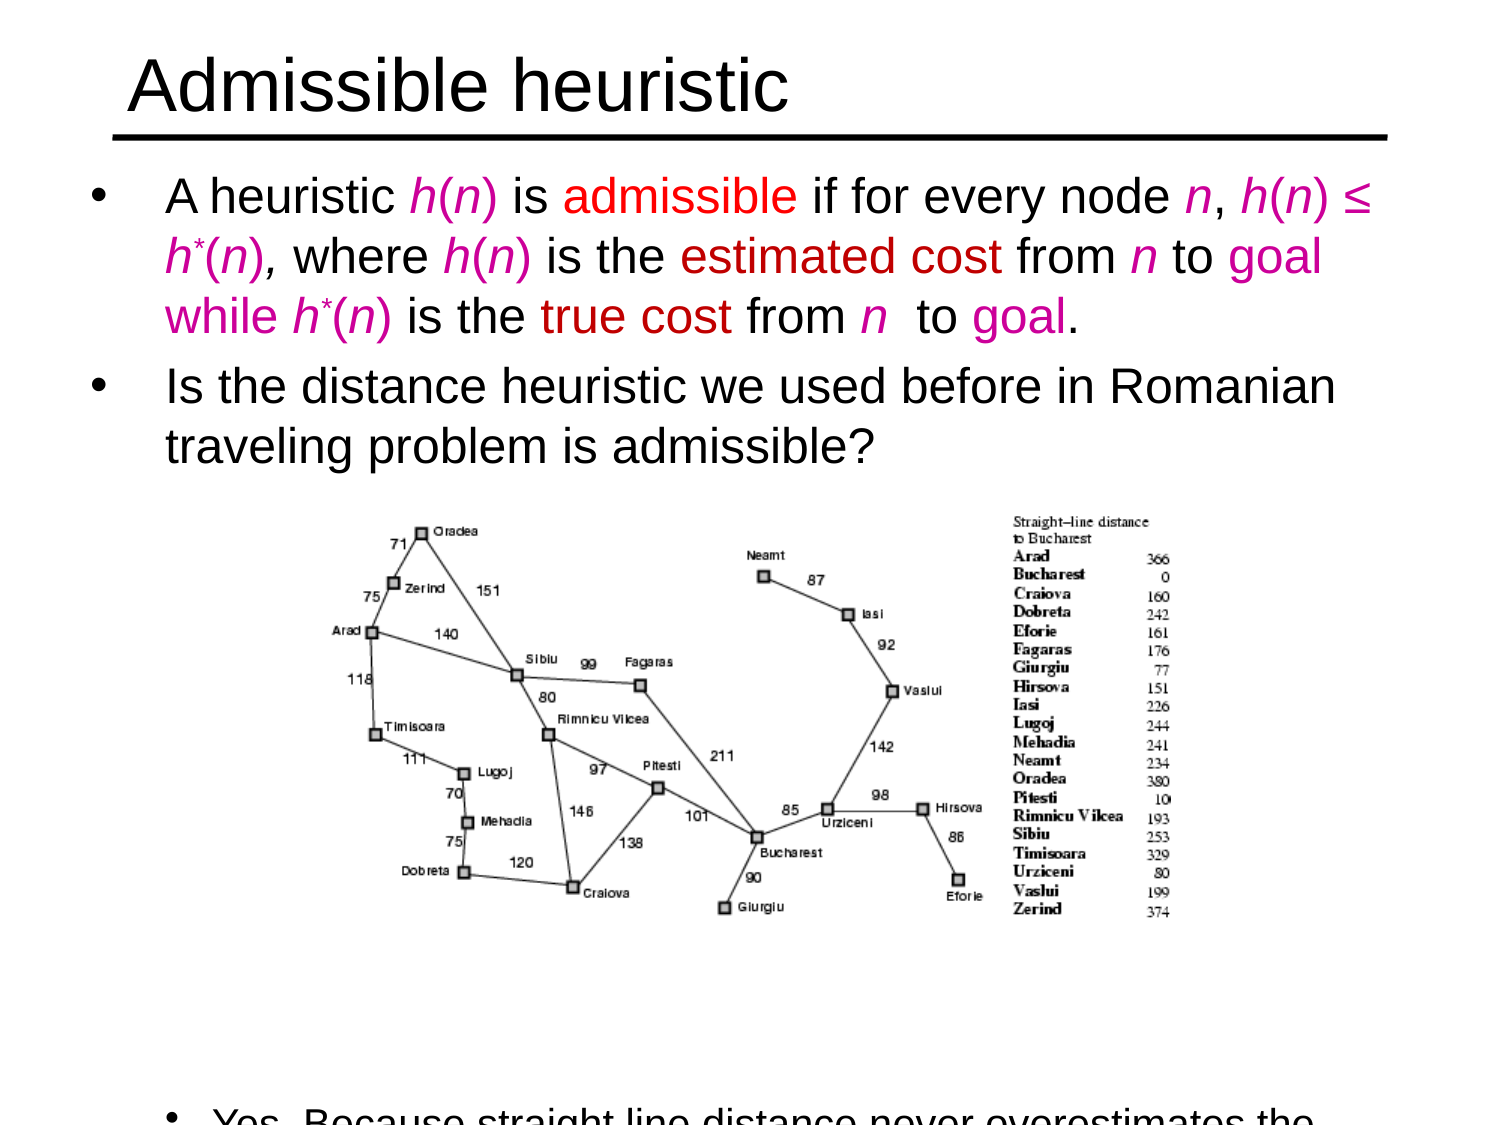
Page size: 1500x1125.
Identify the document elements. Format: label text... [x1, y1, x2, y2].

title Admissible heuristic [112, 12, 1388, 151]
picture [328, 512, 1171, 926]
list A heuristic h(n) is admissible if for every node n, h(n) ≤ h*(n), where h(n) is the estimated cost from n to goal while h*(n) is the true cost from n to goal. Is the distance heuristic we used before in Romanian traveling problem is admissible? Yes. Because straight line distance never overestimates the actual road distance. [74, 155, 1451, 1019]
